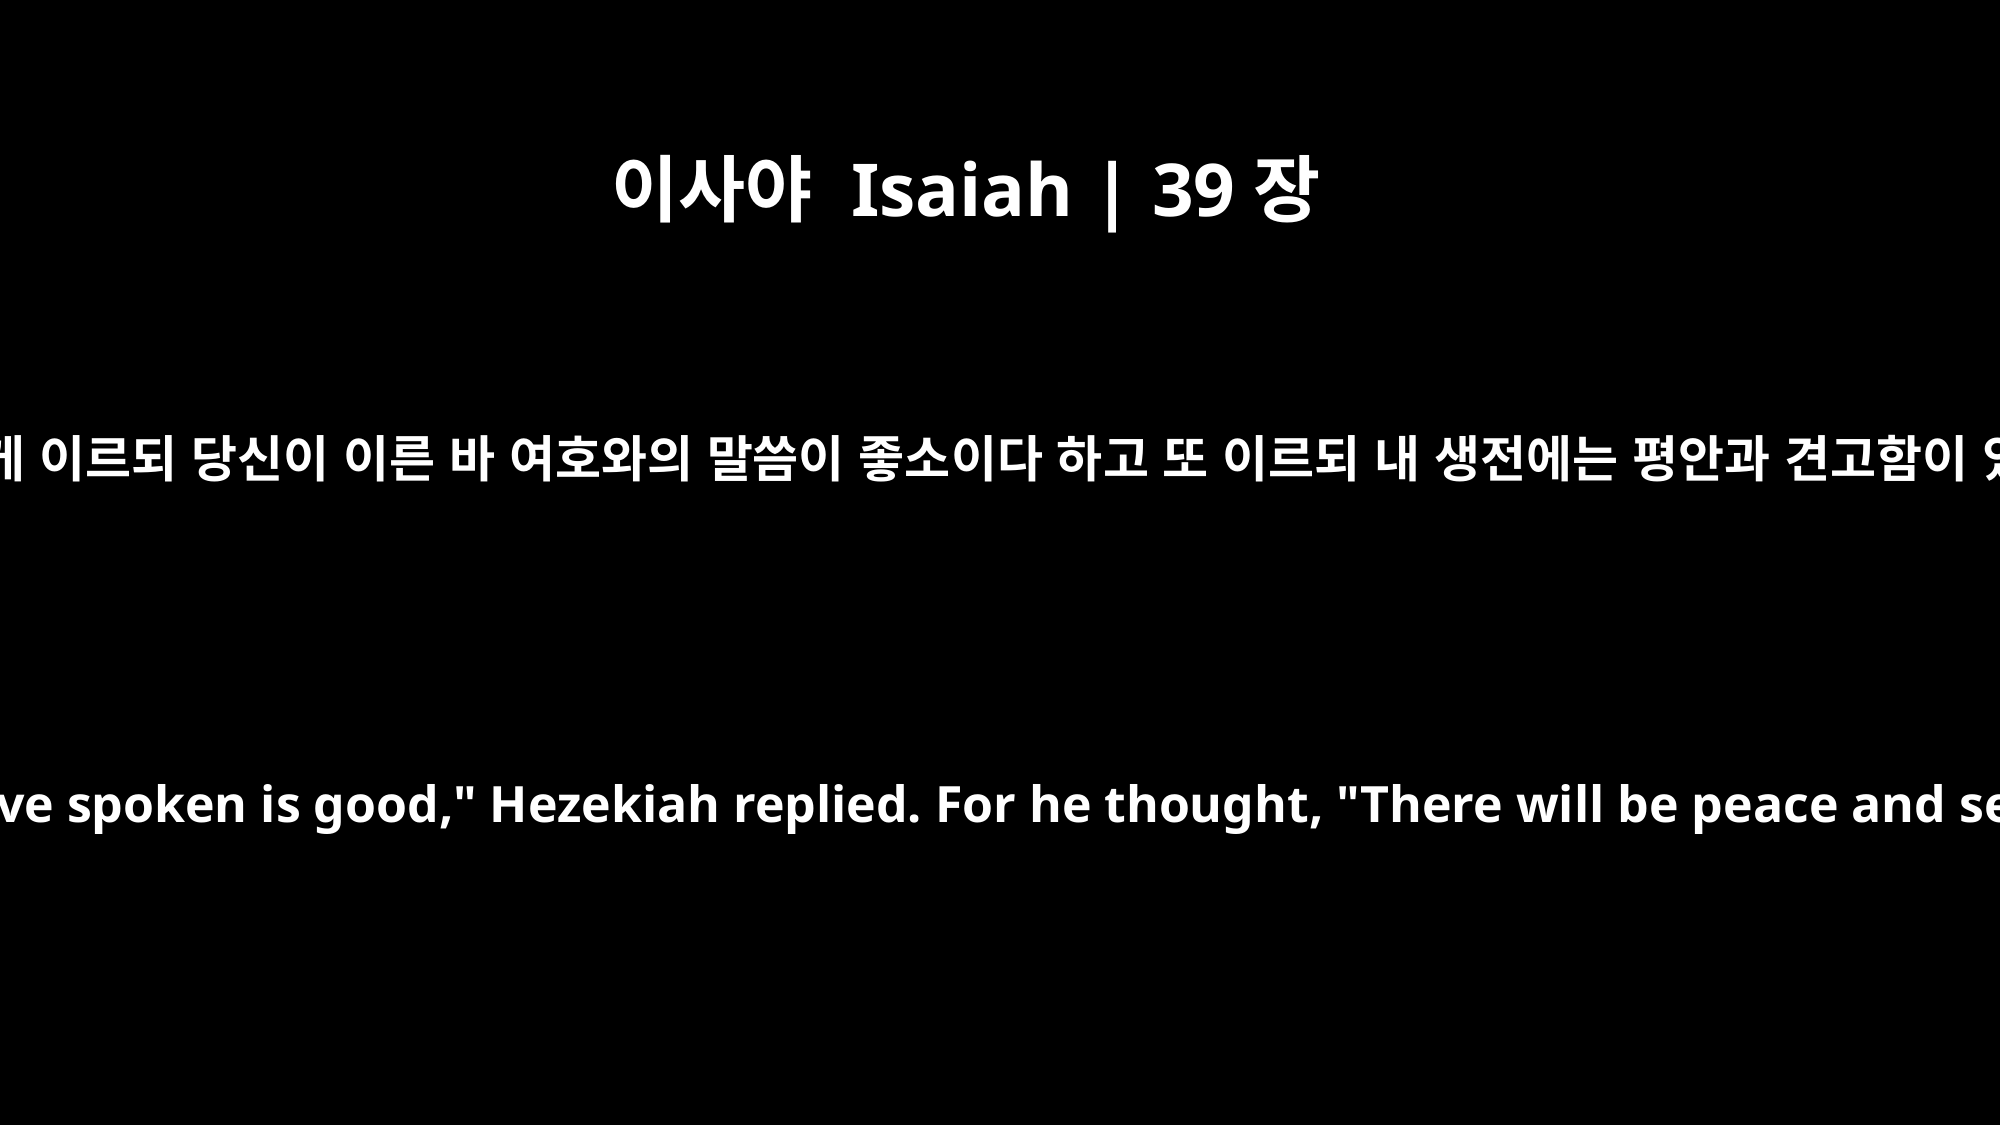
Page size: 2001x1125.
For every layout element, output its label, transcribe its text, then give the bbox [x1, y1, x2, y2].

text_box 이사야 Isaiah | 39장 [596, 136, 1336, 239]
text_box 8 히스기야가 이사야에게 이르되 당신이 이른 바 여호와의 말씀이 좋소이다 하고 또 이르되 내 생전에는 평안과 견고함이 있으리로다 하니라 [0, 359, 2000, 495]
text_box "The word of the LORD you have spoken is good," Hezekiah replied. For he thought, "There will be peace and security in my lifetime." [0, 764, 2000, 840]
